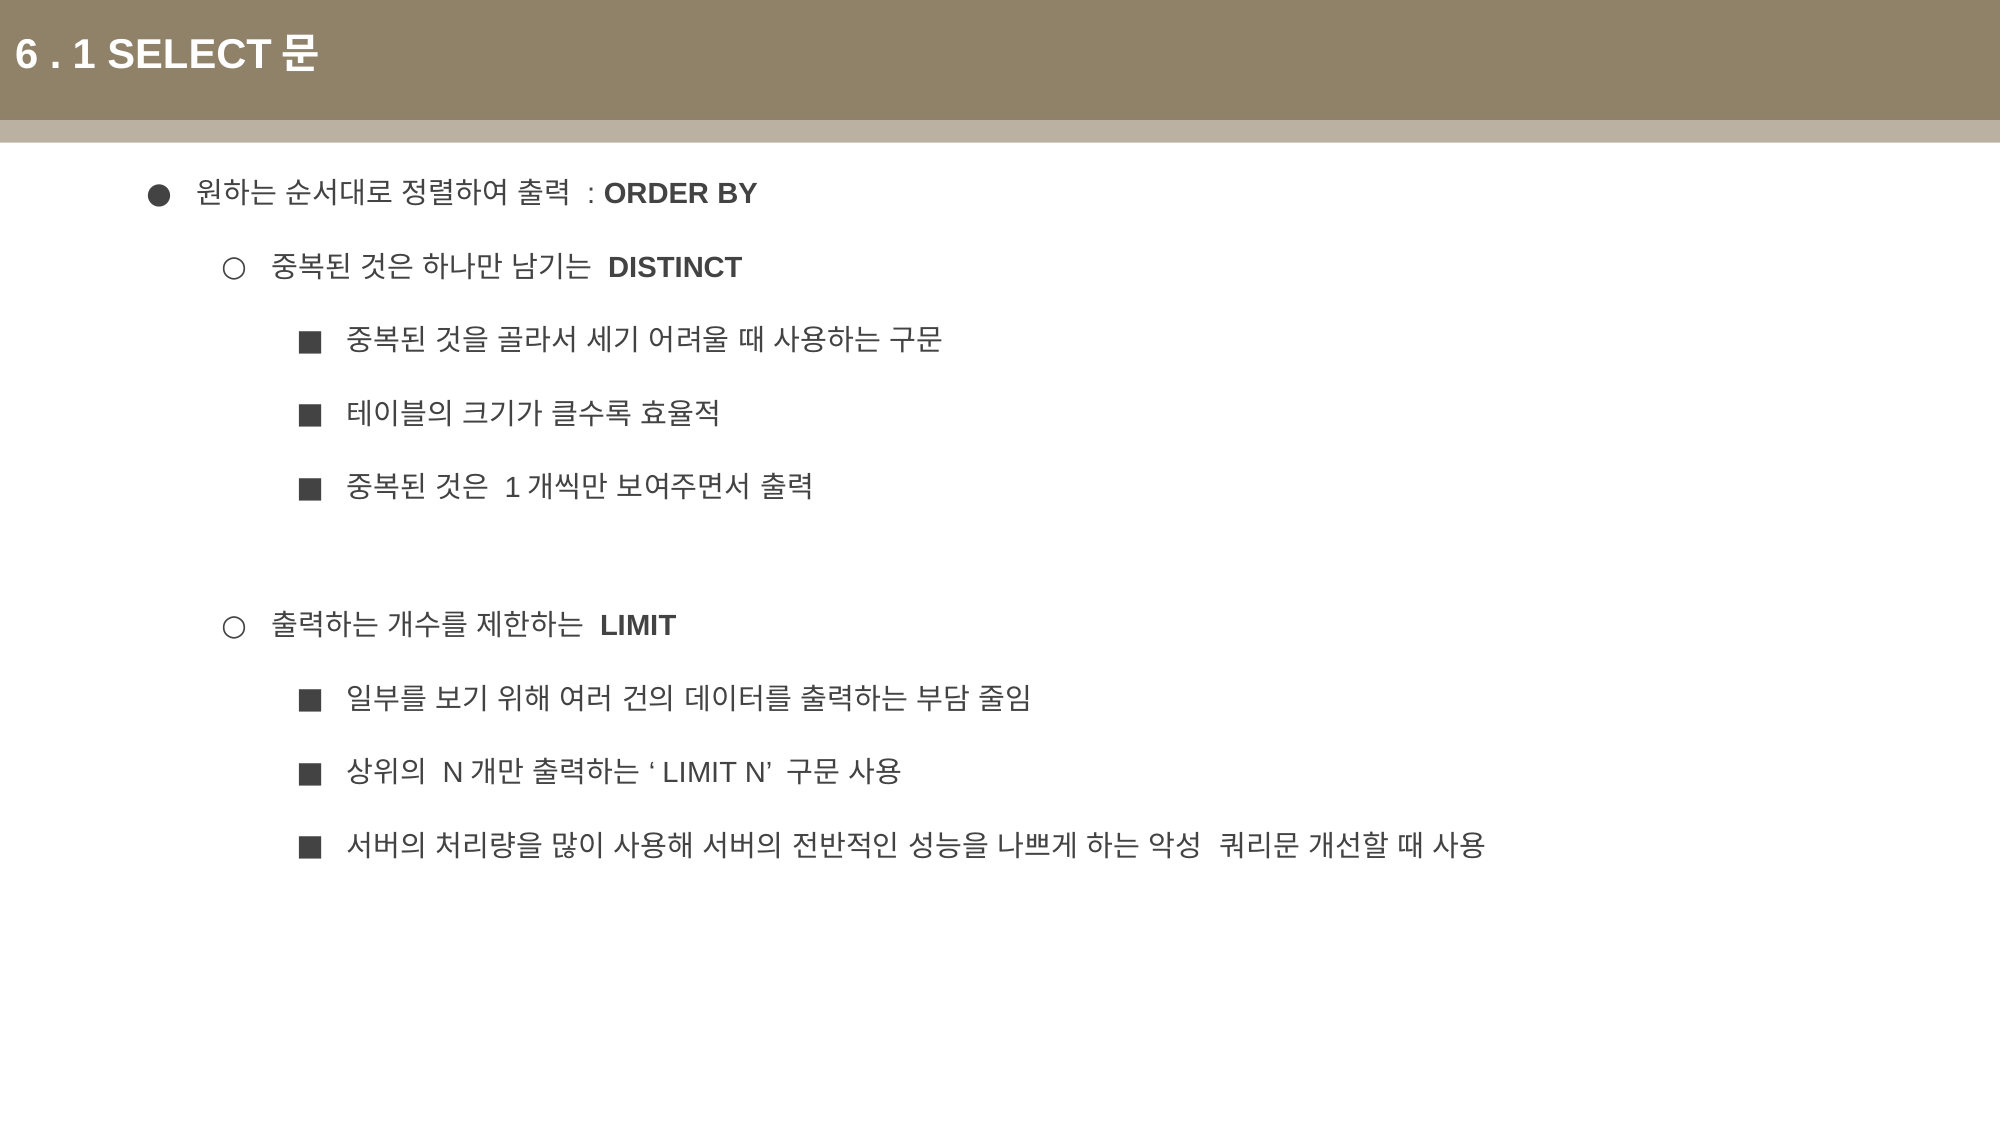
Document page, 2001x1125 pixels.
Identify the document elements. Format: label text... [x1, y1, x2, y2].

text_box 6 . 1 SELECT문 [0, 12, 1864, 138]
list 원하는 순서대로 정렬하여 출력 : ORDER BY 중복된 것은 하나만 남기는 DISTINCT 중복된 것을 골라서 세기 어려울 때 사용하는 구문 테이블의 크기가 클수록 효율적 중복된 것은 1개씩만 보여주면서 출력 출력하는 개수를 제한하는 LIMIT 일부를 보기 위해 여러 건의 데이터를 출력하는 부담 줄임 상위의 N개만 출력하는 ‘LIMIT N’ 구문 사용 서버의 처리량을 많이 사용해 서버의 전반적인 성능을 나쁘게 하는 악성 쿼리문 개선할 때 사용 [106, 154, 1532, 1092]
